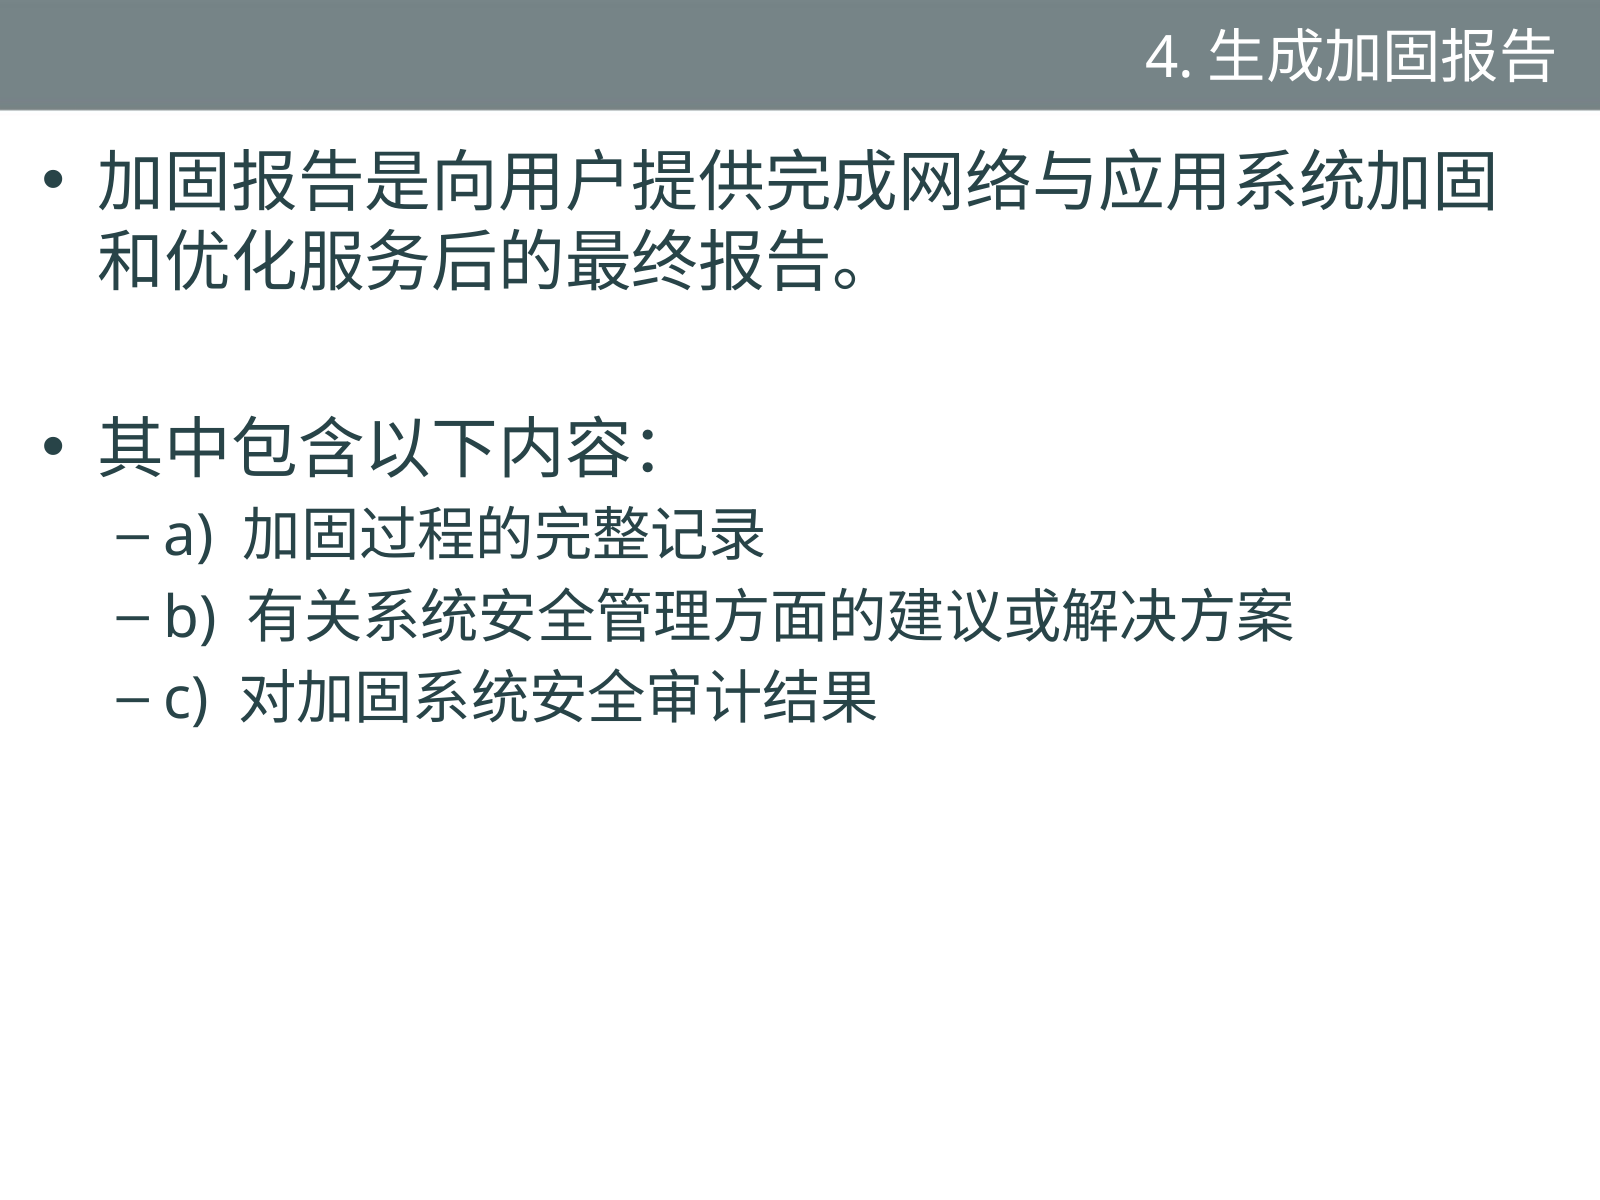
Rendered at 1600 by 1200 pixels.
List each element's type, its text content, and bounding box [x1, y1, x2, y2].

picture [0, 0, 1600, 1200]
title 4.生成加固报告 [319, 0, 1574, 109]
list 加固报告是向用户提供完成网络与应用系统加固和优化服务后的最终报告。 其中包含以下内容： a) 加固过程的完整记录 b) 有关系统安全管理方面的建议或解决方案 c) 对加固系统安全审计结果 [26, 131, 1574, 1175]
